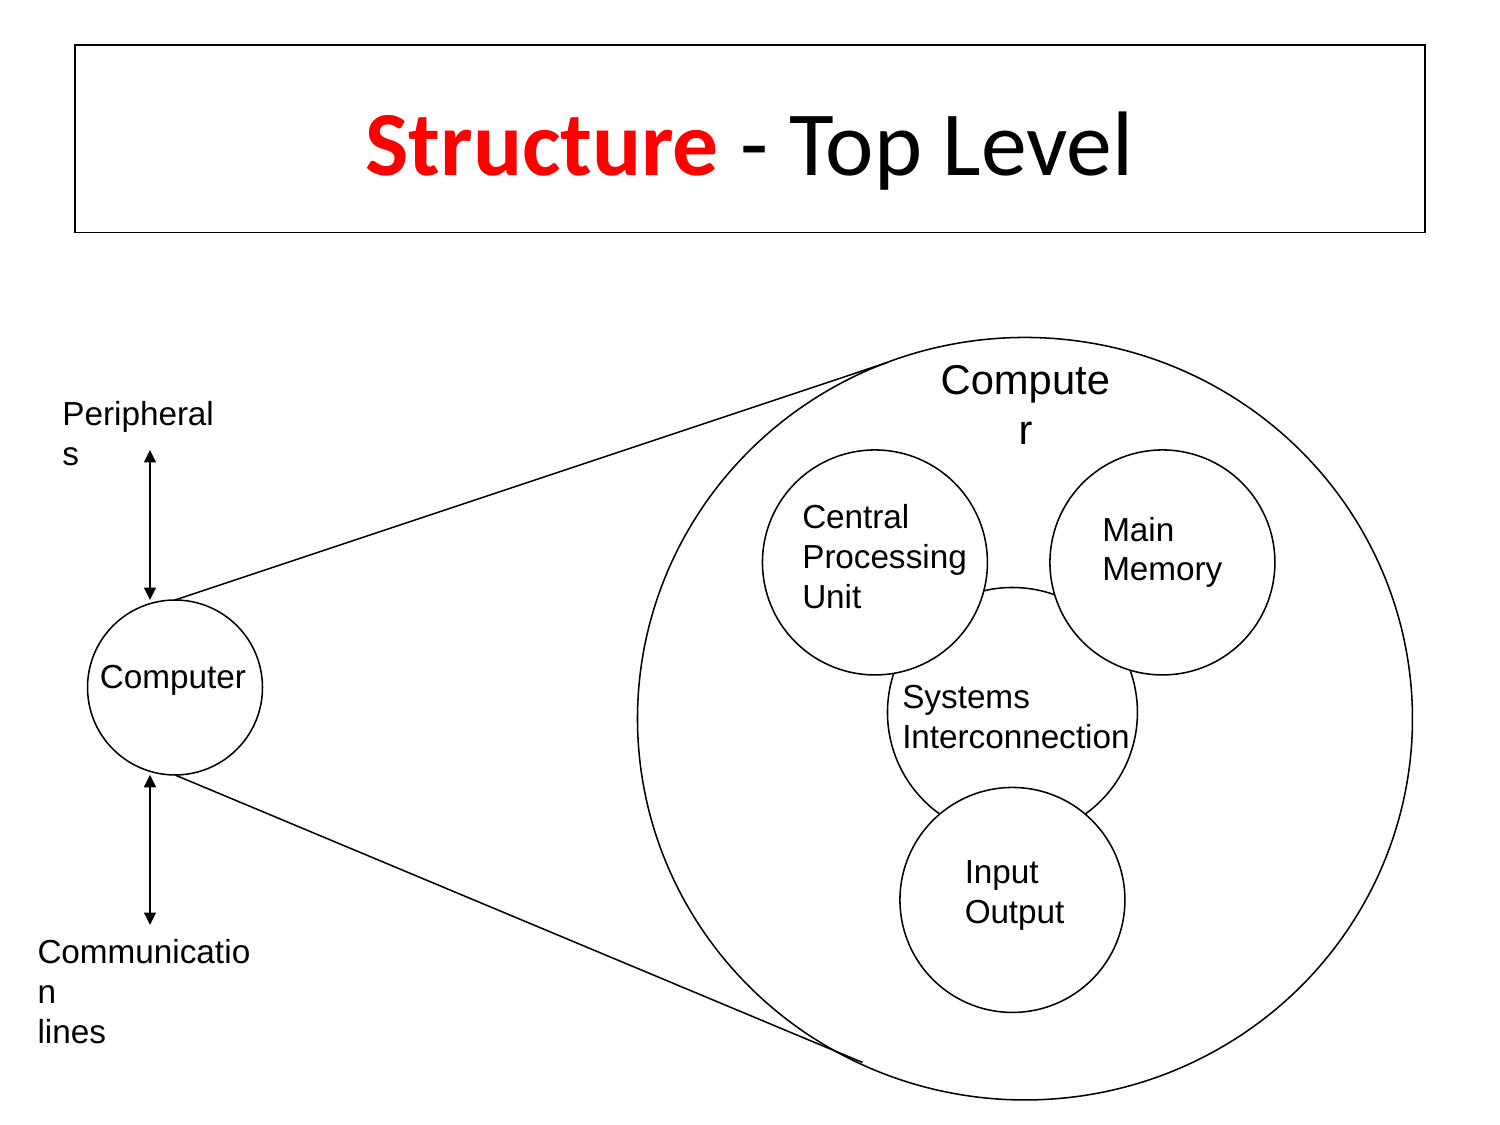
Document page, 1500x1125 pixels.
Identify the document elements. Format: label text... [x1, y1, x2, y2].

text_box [174, 774, 863, 1063]
text_box Central Processing Unit [787, 487, 992, 623]
text_box [919, 587, 1118, 667]
text_box [948, 337, 1102, 345]
text_box [898, 763, 1127, 814]
text_box Input Output [949, 842, 1080, 938]
text_box [899, 787, 1125, 1013]
text_box [88, 703, 262, 775]
text_box Peripherals [47, 384, 169, 480]
text_box [637, 352, 1413, 1100]
text_box [1049, 449, 1275, 675]
text_box [891, 451, 959, 487]
title Structure - Top Level [75, 45, 1425, 233]
text_box [888, 351, 919, 458]
text_box Computer [919, 345, 1132, 461]
text_box [772, 609, 970, 675]
text_box Systems Interconnection [887, 667, 1145, 763]
text_box Computer [85, 647, 262, 703]
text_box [174, 362, 888, 601]
text_box Communication lines [22, 922, 169, 1058]
text_box [97, 600, 253, 647]
text_box Main Memory [1087, 499, 1238, 596]
